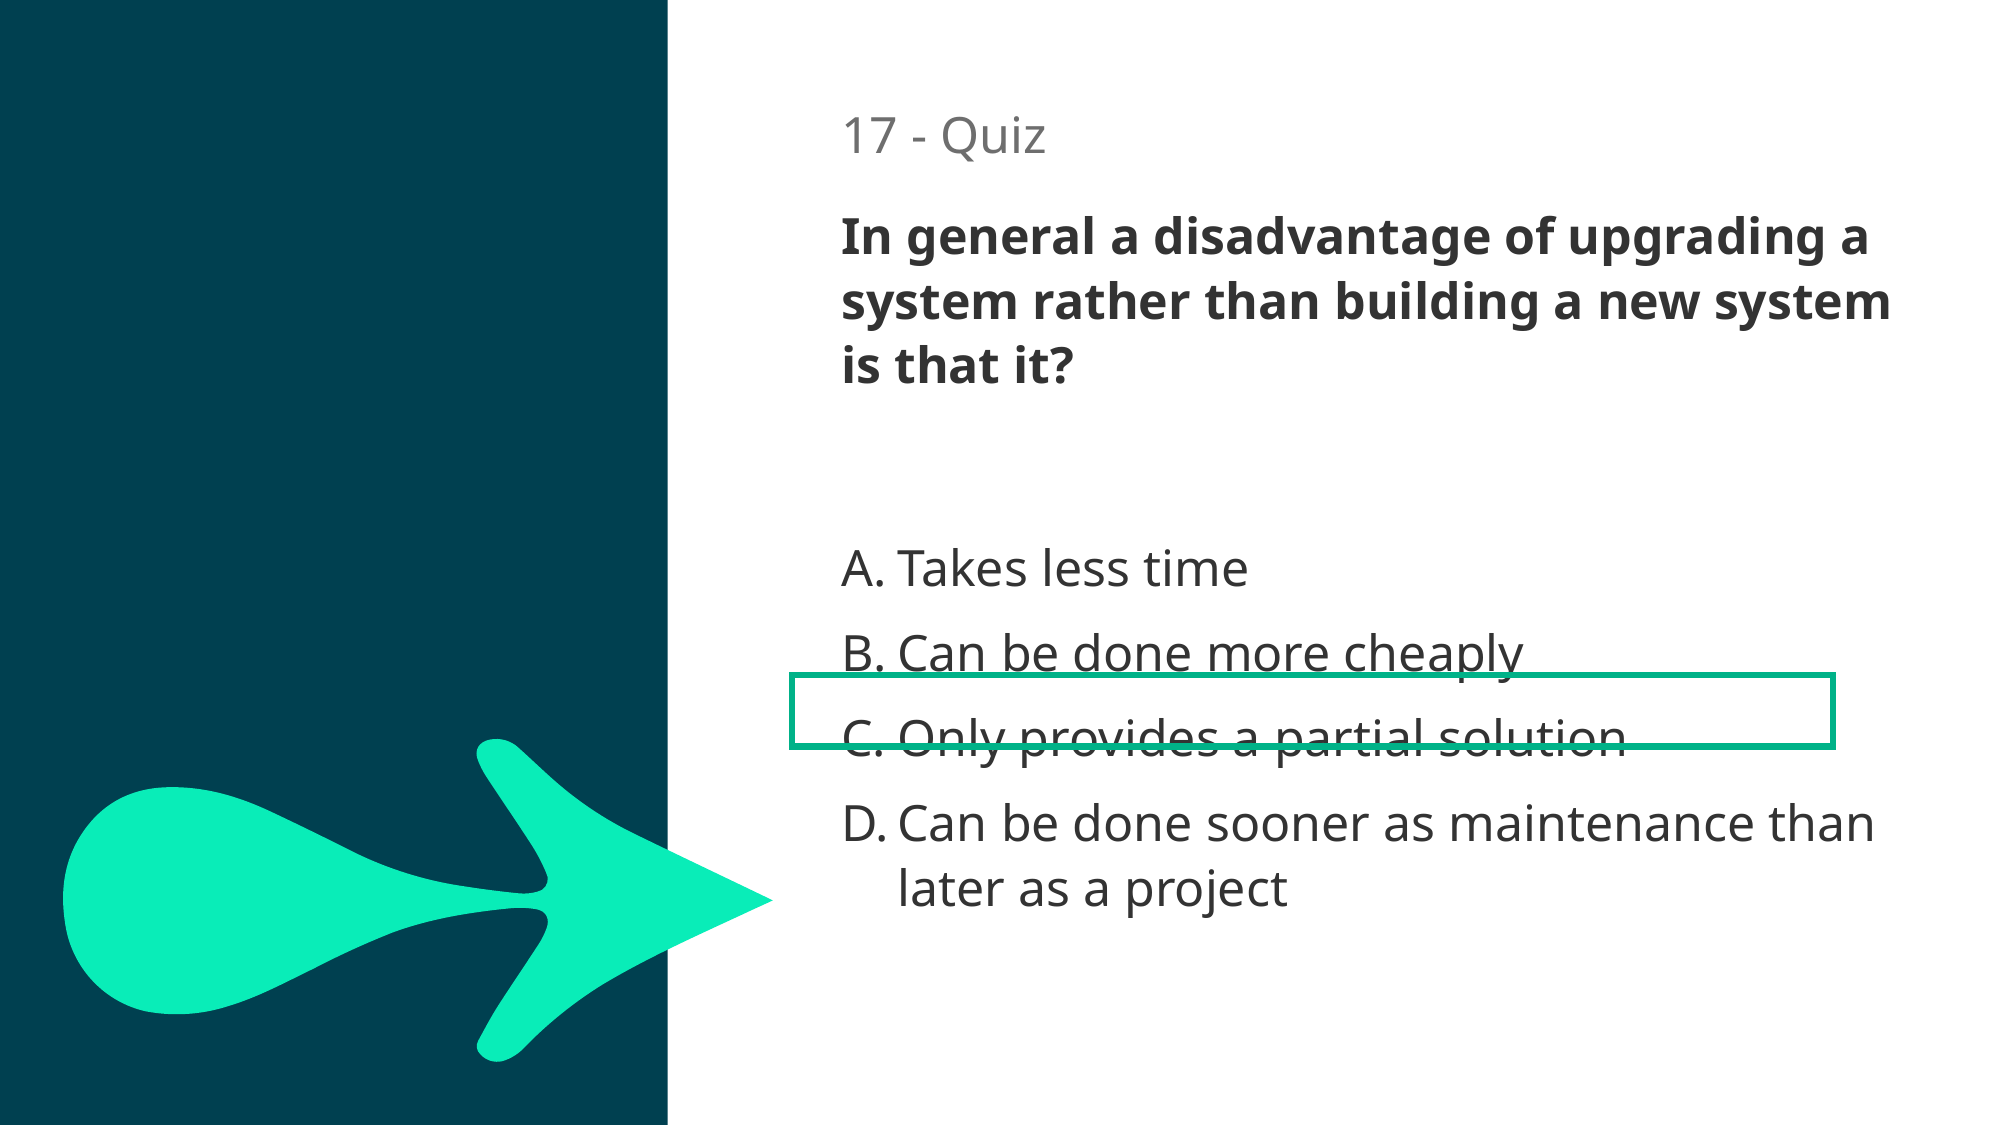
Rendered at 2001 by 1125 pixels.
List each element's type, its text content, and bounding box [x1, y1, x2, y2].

list 17 - Quiz In general a disadvantage of upgrading a system rather than building a new system is that it? 20sec Takes less time Can be done more cheaply Only provides a partial solution Can be done sooner as maintenance than later as a project [826, 59, 1931, 1053]
text_box [791, 674, 1834, 747]
